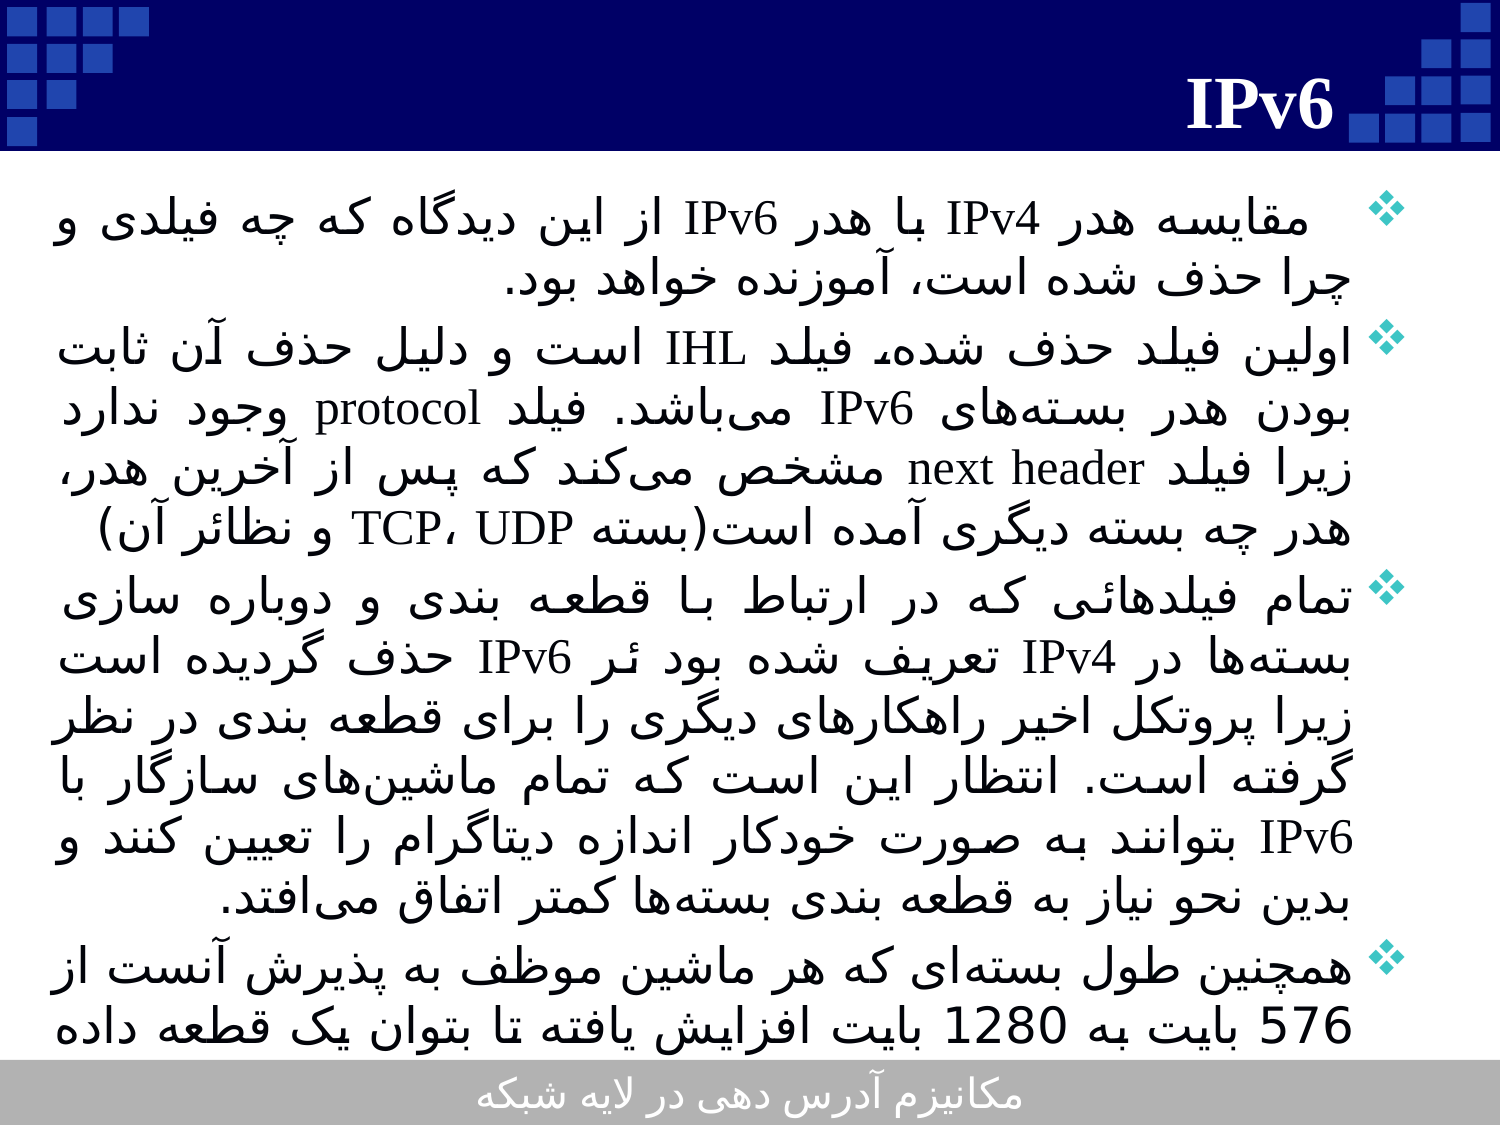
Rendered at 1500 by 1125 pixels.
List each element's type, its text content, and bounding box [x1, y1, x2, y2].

text_box مکانیزم آدرس دهی در لایه شبکه [0, 1059, 1500, 1125]
title IPv6 [137, 52, 1351, 145]
list مقایسه هدر IPv4 با هدر IPv6 از این دیدگاه که چه فیلدی و چرا حذف شده است، آموزنده خواهد بود. اولین فیلد حذف شده، فیلد IHL است و دلیل حذف آن ثابت بودن هدر بسته‌های IPv6 می‌باشد. فیلد protocol وجود ندارد زیرا فیلد next header مشخص می‌کند که پس از آخرین هدر، هدر چه بسته دیگری آمده است(بسته TCP، UDP و نظائر آن) تمام فیلدهائی که در ارتباط با قطعه بندی و دوباره سازی بسته‌ها در IPv4 تعریف شده بود ئر IPv6 حذف گردیده است زیرا پروتکل اخیر راهکارهای دیگری را برای قطعه بندی در نظر گرفته است. انتظار این است که تمام ماشین‌های سازگار با IPv6 بتوانند به صورت خودکار اندازه دیتاگرام را تعیین کنند و بدین نحو نیاز به قطعه بندی بسته‌ها کمتر اتفاق می‌افتد. همچنین طول بسته‌ای که هر ماشین موظف به پذیرش آنست از 576 بایت به 1280 بایت افزایش یافته تا بتوان یک قطعه داده 1024 بایتی را به همراه تعداد زیادی هدر به اندازه 256 بایت، بدون نیاز به قطعه بندی و دوباره‌سازی، ارسال و دریافت کرد. [37, 176, 1426, 1038]
